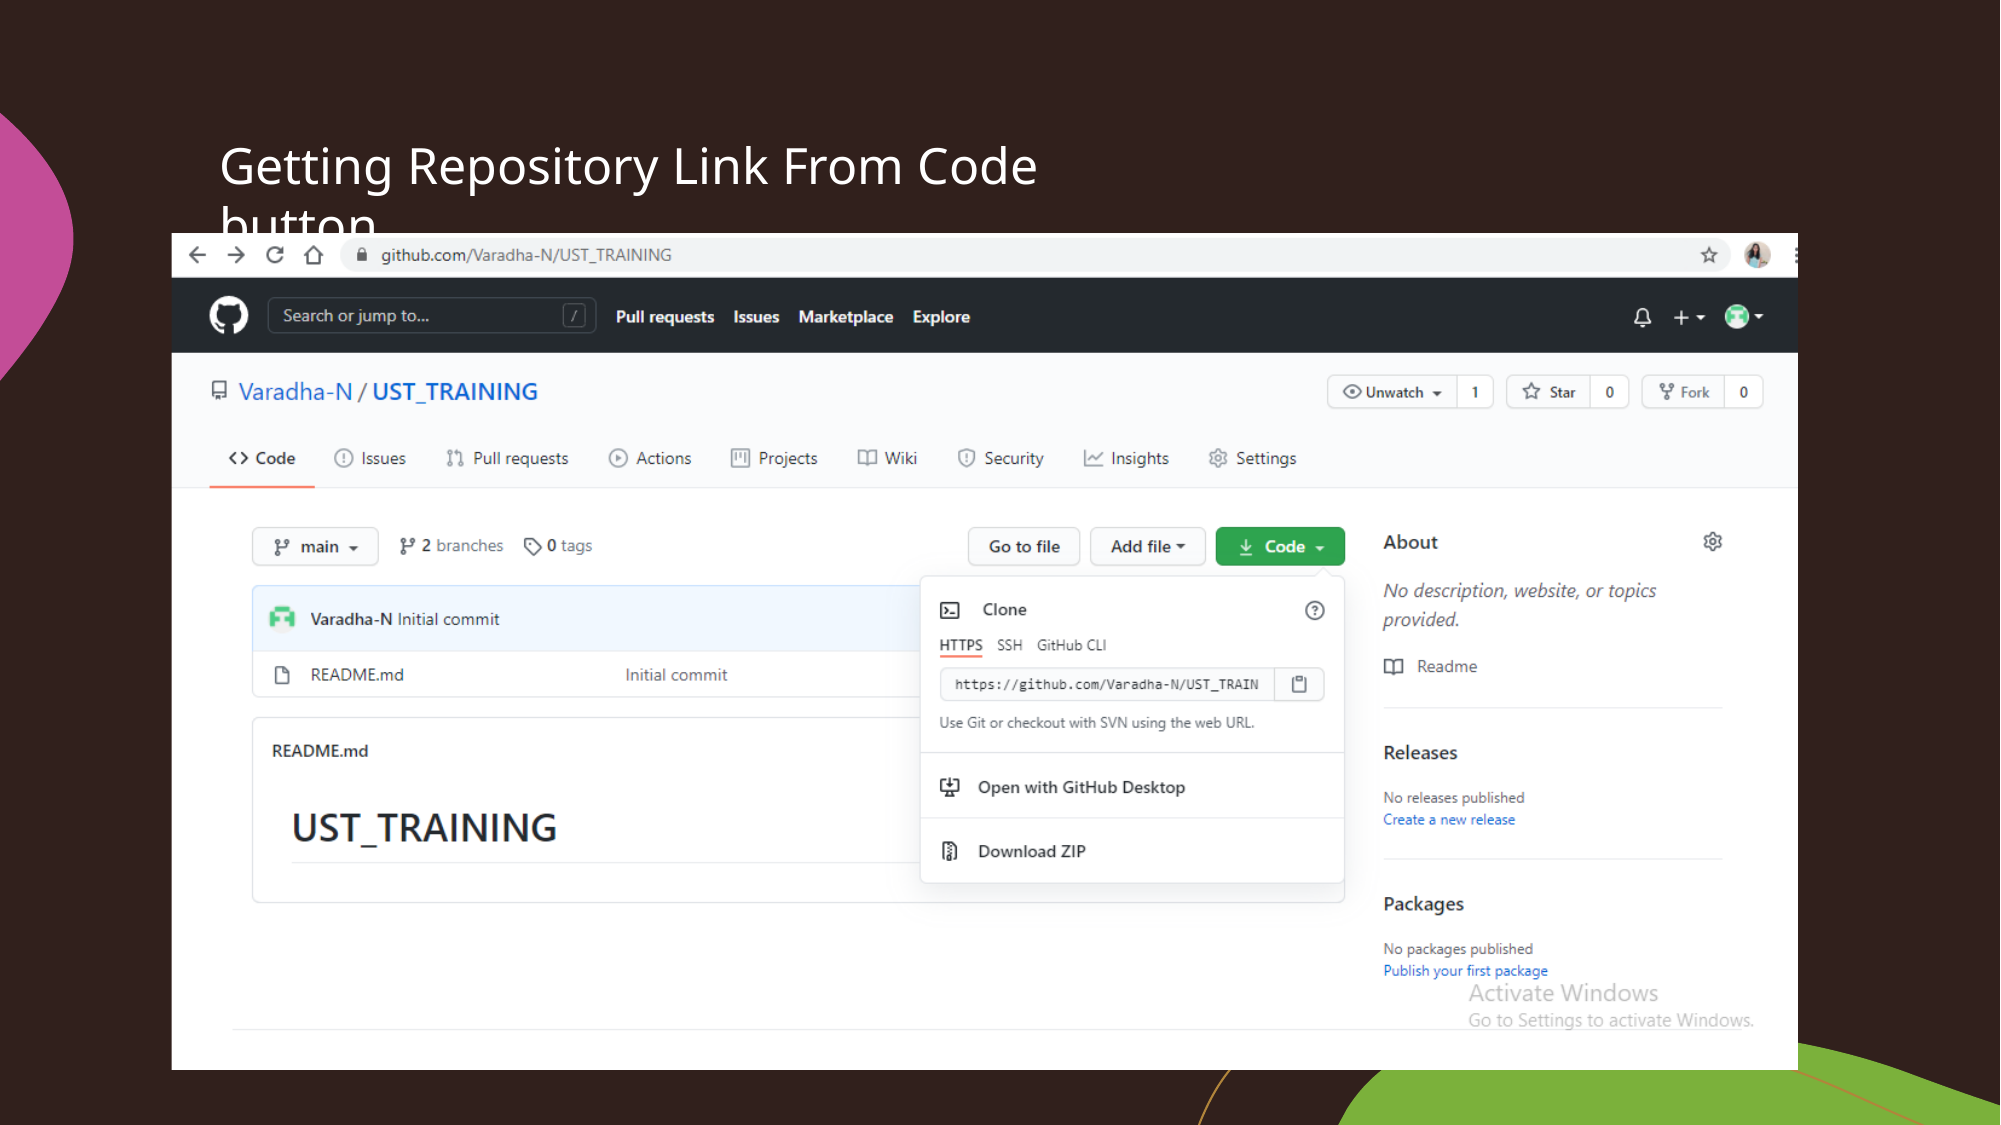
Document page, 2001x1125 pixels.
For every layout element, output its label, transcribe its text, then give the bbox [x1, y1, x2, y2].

picture [171, 233, 1798, 1070]
text_box Getting Repository Link From Code button [204, 127, 1205, 233]
